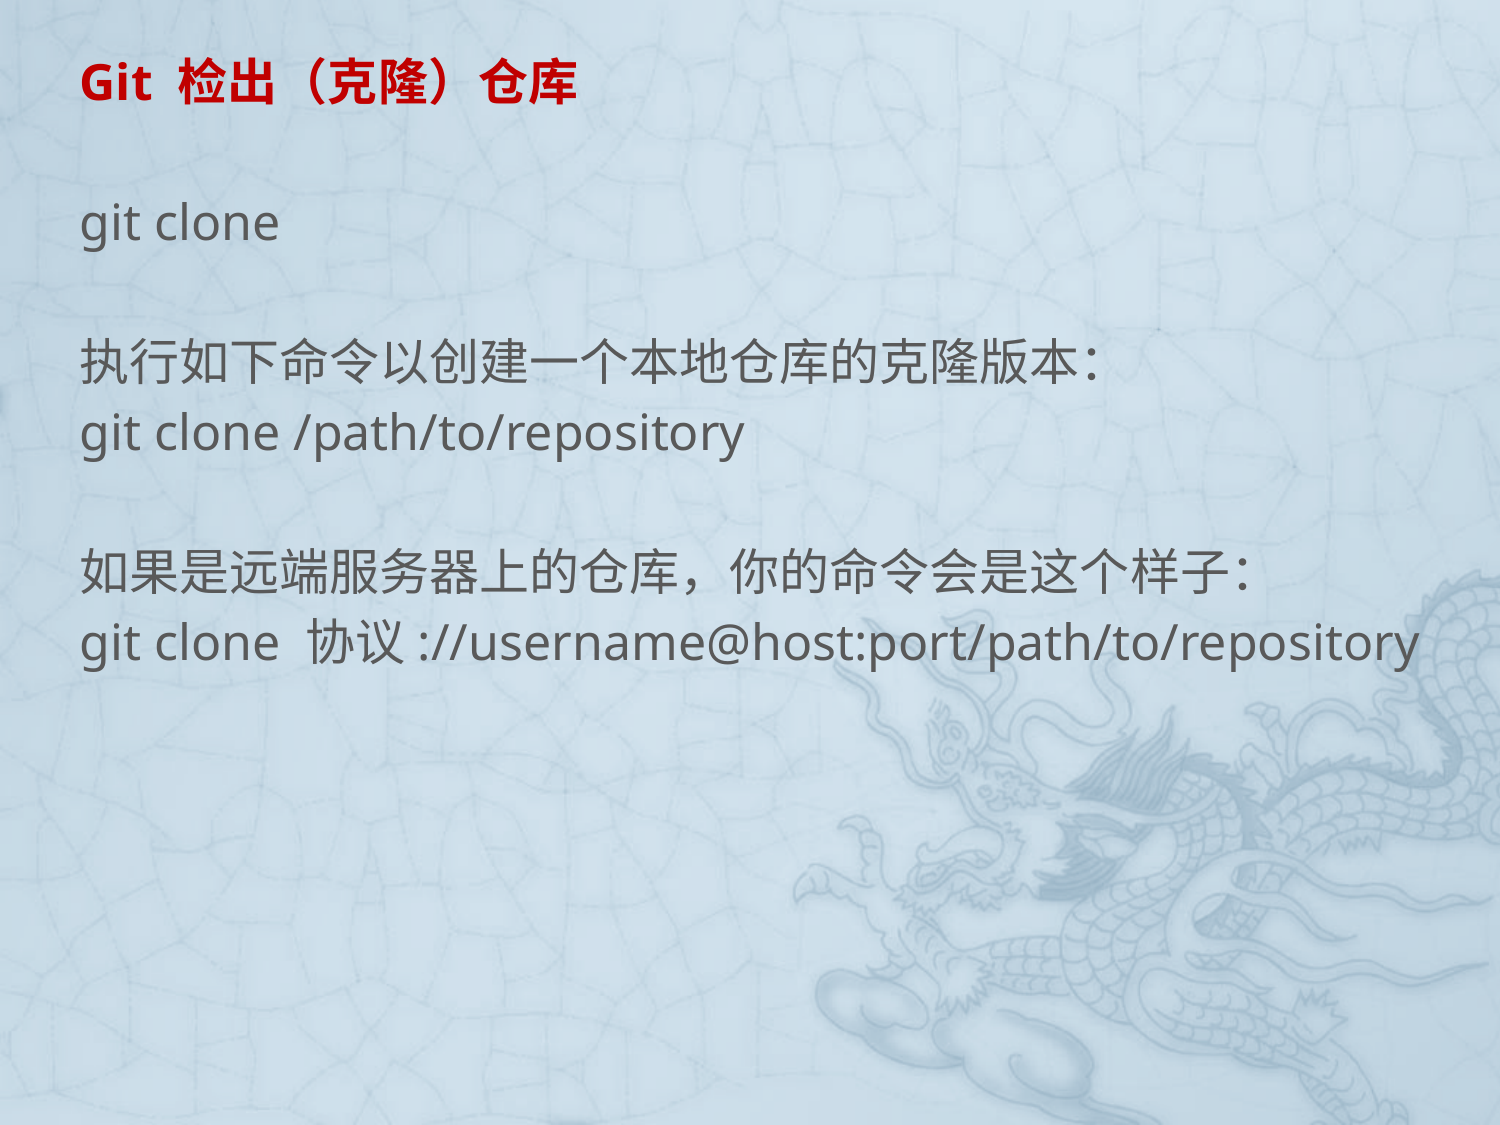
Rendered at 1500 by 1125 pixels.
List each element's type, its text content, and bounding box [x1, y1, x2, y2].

subtitle Git 检出（克隆）仓库 git clone 执行如下命令以创建一个本地仓库的克隆版本： git clone /path/to/repository 如果是远端服务器上的仓库，你的命令会是这个样子： git clone 协议://username@host:port/path/to/repository [64, 42, 1447, 1083]
